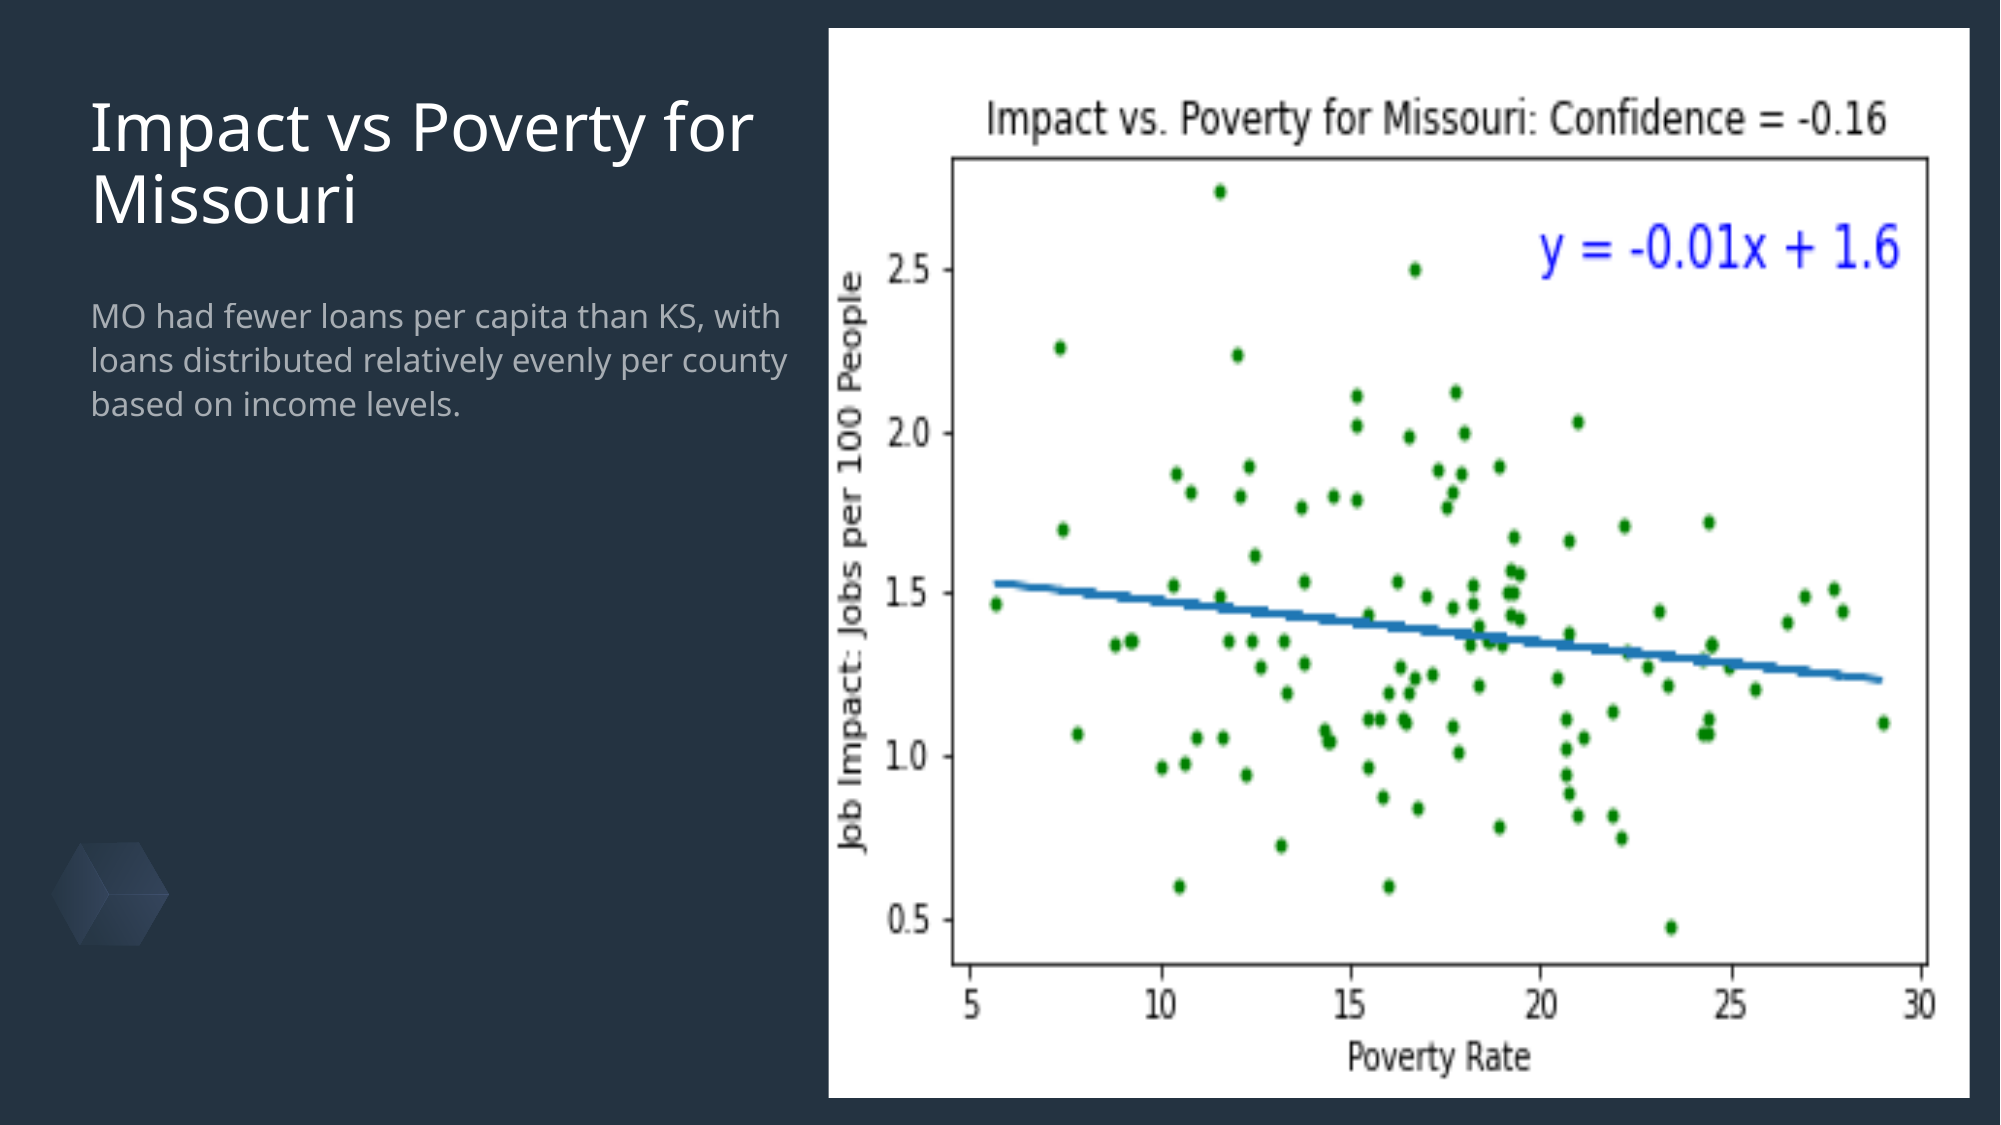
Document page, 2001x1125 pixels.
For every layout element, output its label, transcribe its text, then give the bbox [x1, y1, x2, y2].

title Impact vs Poverty for Missouri [90, 94, 828, 256]
list MO had fewer loans per capita than KS, with loans distributed relatively evenly per county based on income levels. [90, 291, 805, 1035]
picture [828, 28, 1970, 1098]
